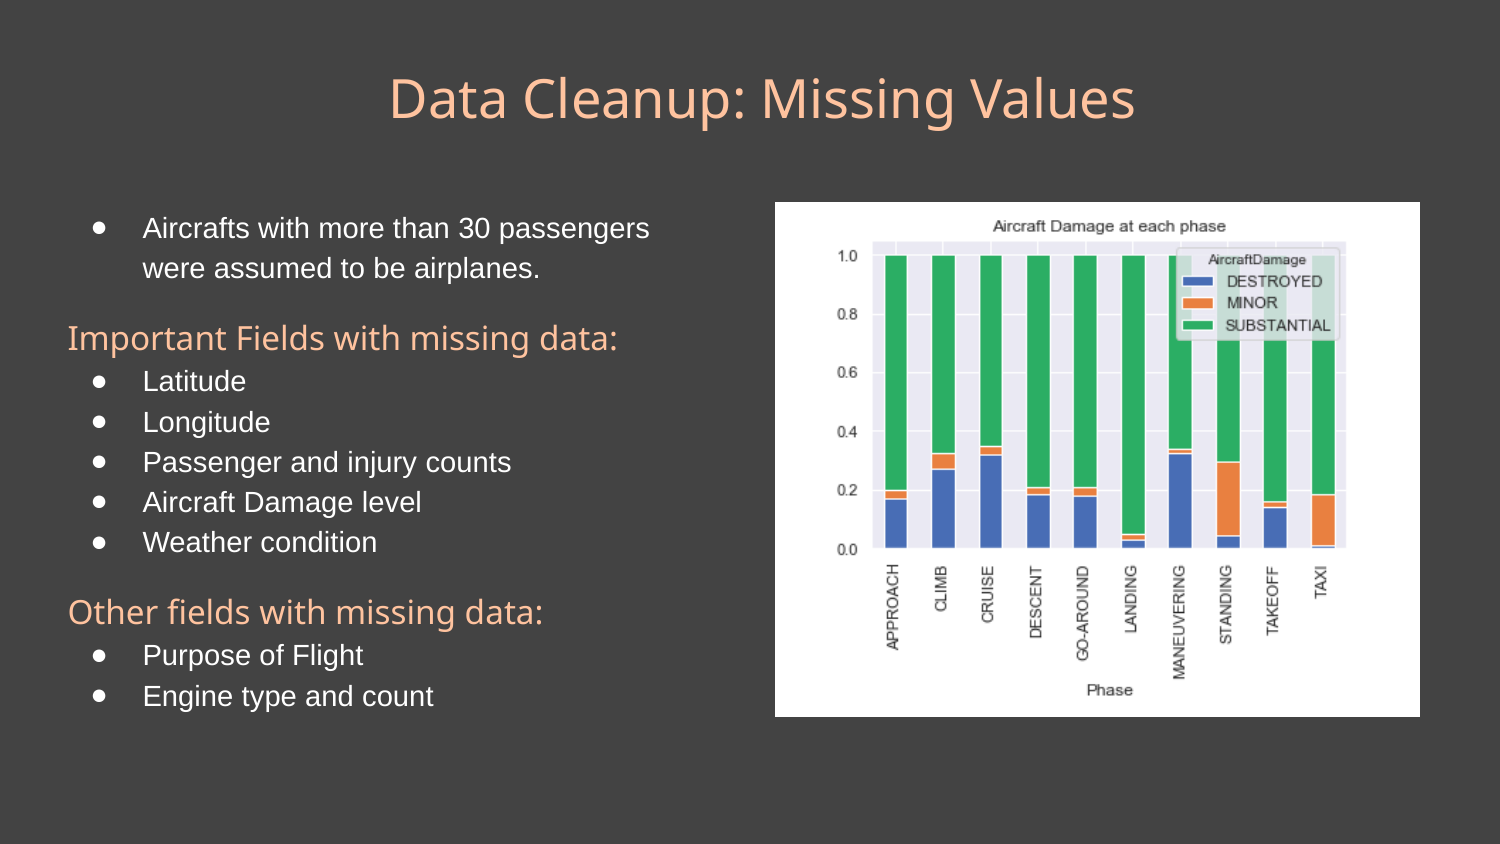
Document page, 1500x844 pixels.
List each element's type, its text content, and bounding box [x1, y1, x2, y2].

text_box Aircrafts with more than 30 passengers were assumed to be airplanes. Important Fields with missing data: Latitude Longitude Passenger and injury counts Aircraft Damage level Weather condition Other fields with missing data: Purpose of Flight Engine type and count [52, 188, 709, 789]
picture [774, 202, 1420, 718]
title Data Cleanup: Missing Values [202, 42, 1323, 130]
